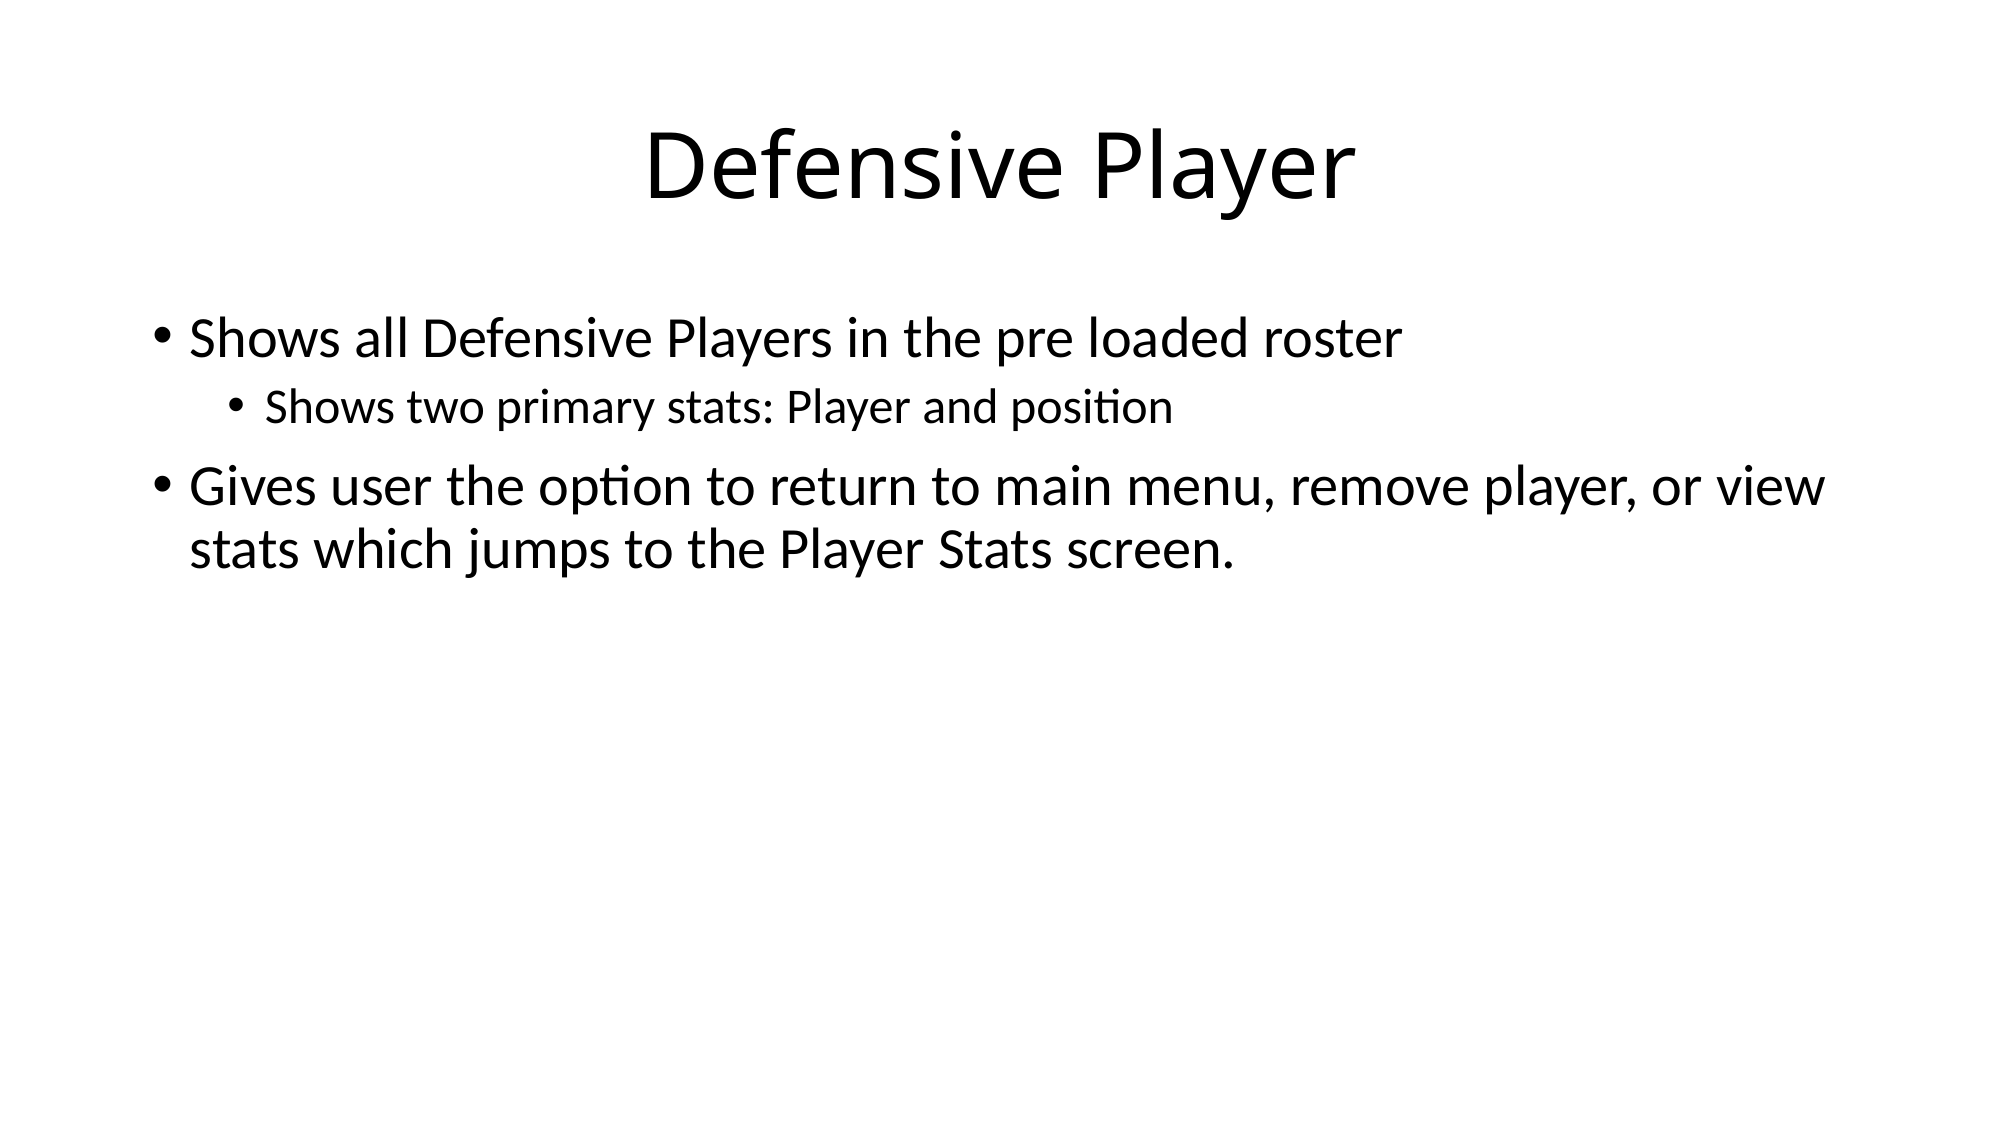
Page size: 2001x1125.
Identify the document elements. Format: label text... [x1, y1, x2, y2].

list Shows all Defensive Players in the pre loaded roster Shows two primary stats: Player and position Gives user the option to return to main menu, remove player, or view stats which jumps to the Player Stats screen. [137, 299, 1863, 1014]
title Defensive Player [137, 59, 1863, 278]
